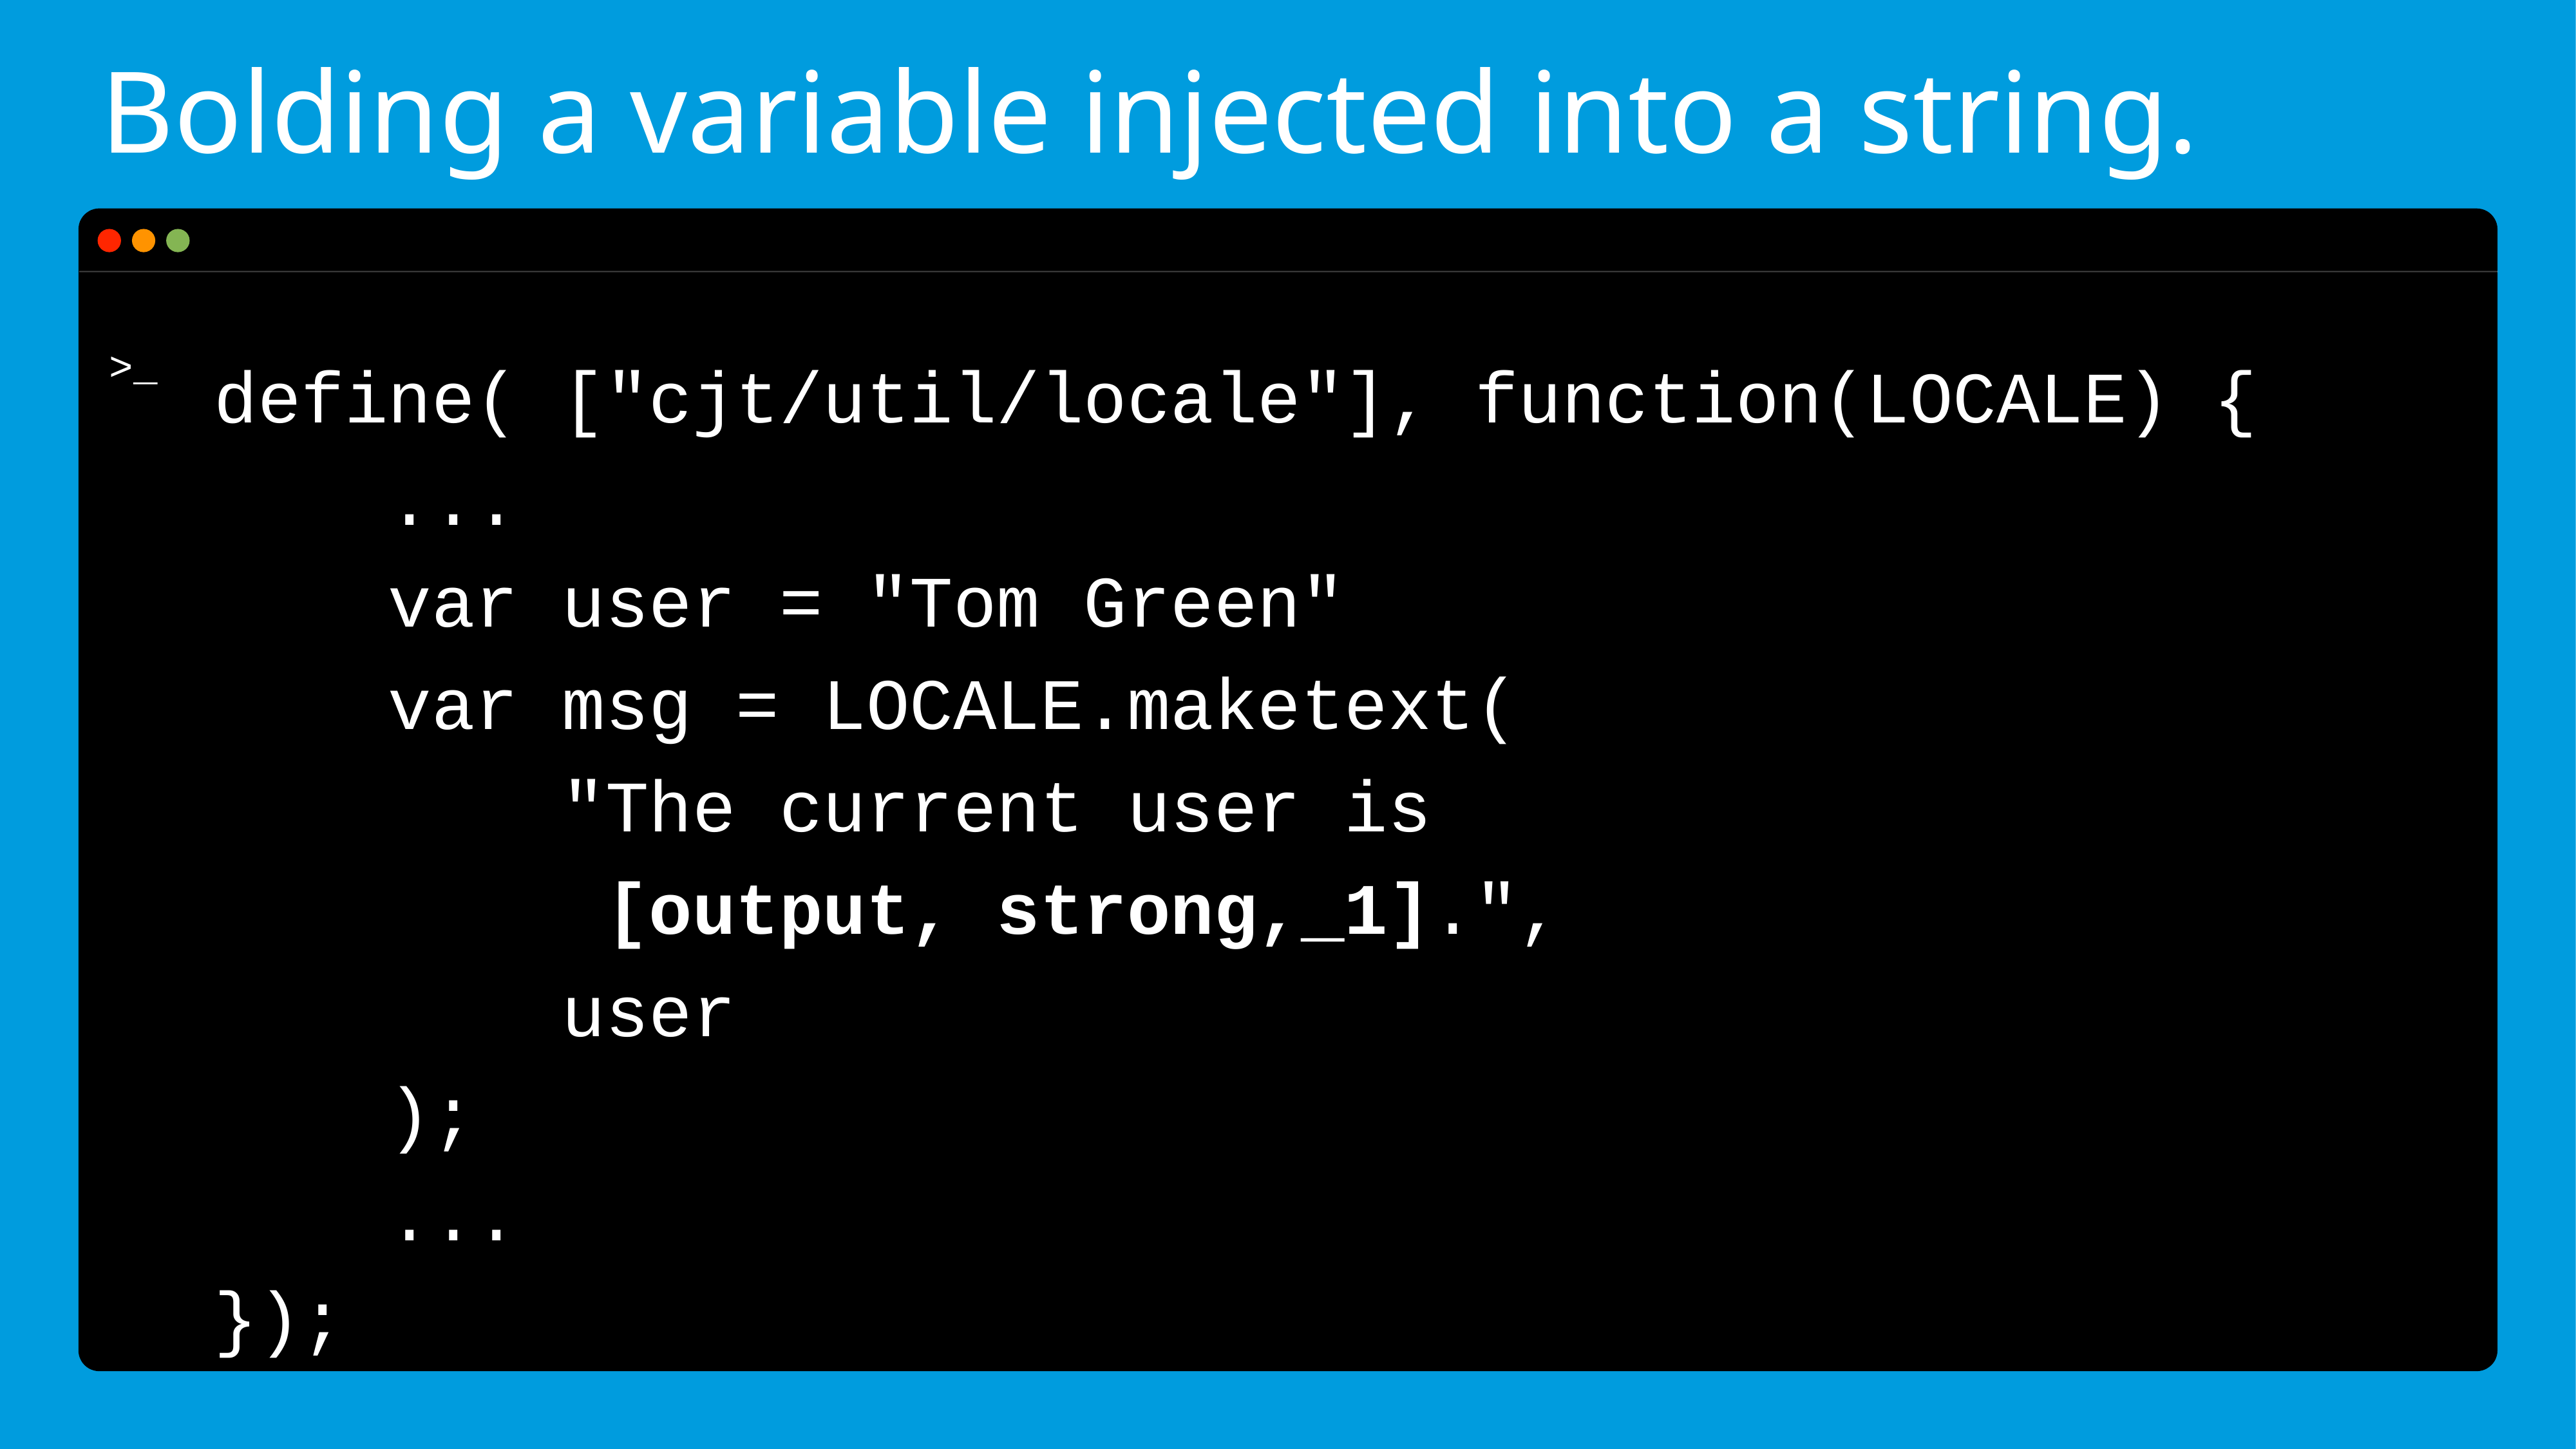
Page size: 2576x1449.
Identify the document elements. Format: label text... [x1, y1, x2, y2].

list define( ["cjt/util/locale"], function(LOCALE) { ... var user = "Tom Green" var msg = LOCALE.maketext( "The current user is [output, strong,_1].", user ); ... }); [188, 316, 2387, 1350]
title Bolding a variable injected into a string. [75, 2, 2501, 202]
